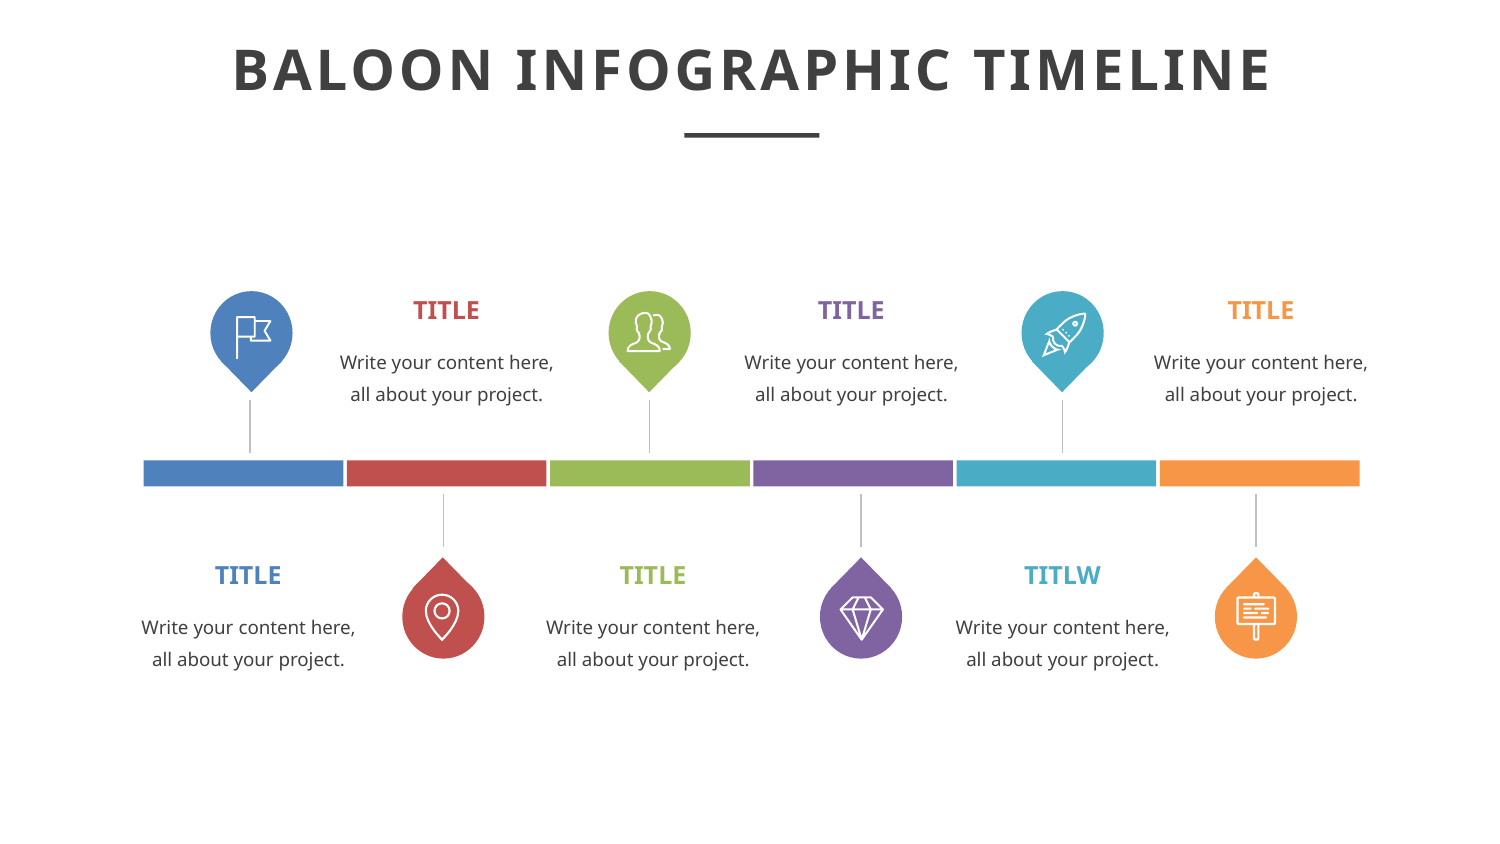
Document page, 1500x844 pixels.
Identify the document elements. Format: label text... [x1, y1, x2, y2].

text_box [122, 286, 1387, 677]
text_box [683, 132, 820, 139]
text_box BALOON INFOGRAPHIC TIMELINE [231, 43, 1272, 102]
